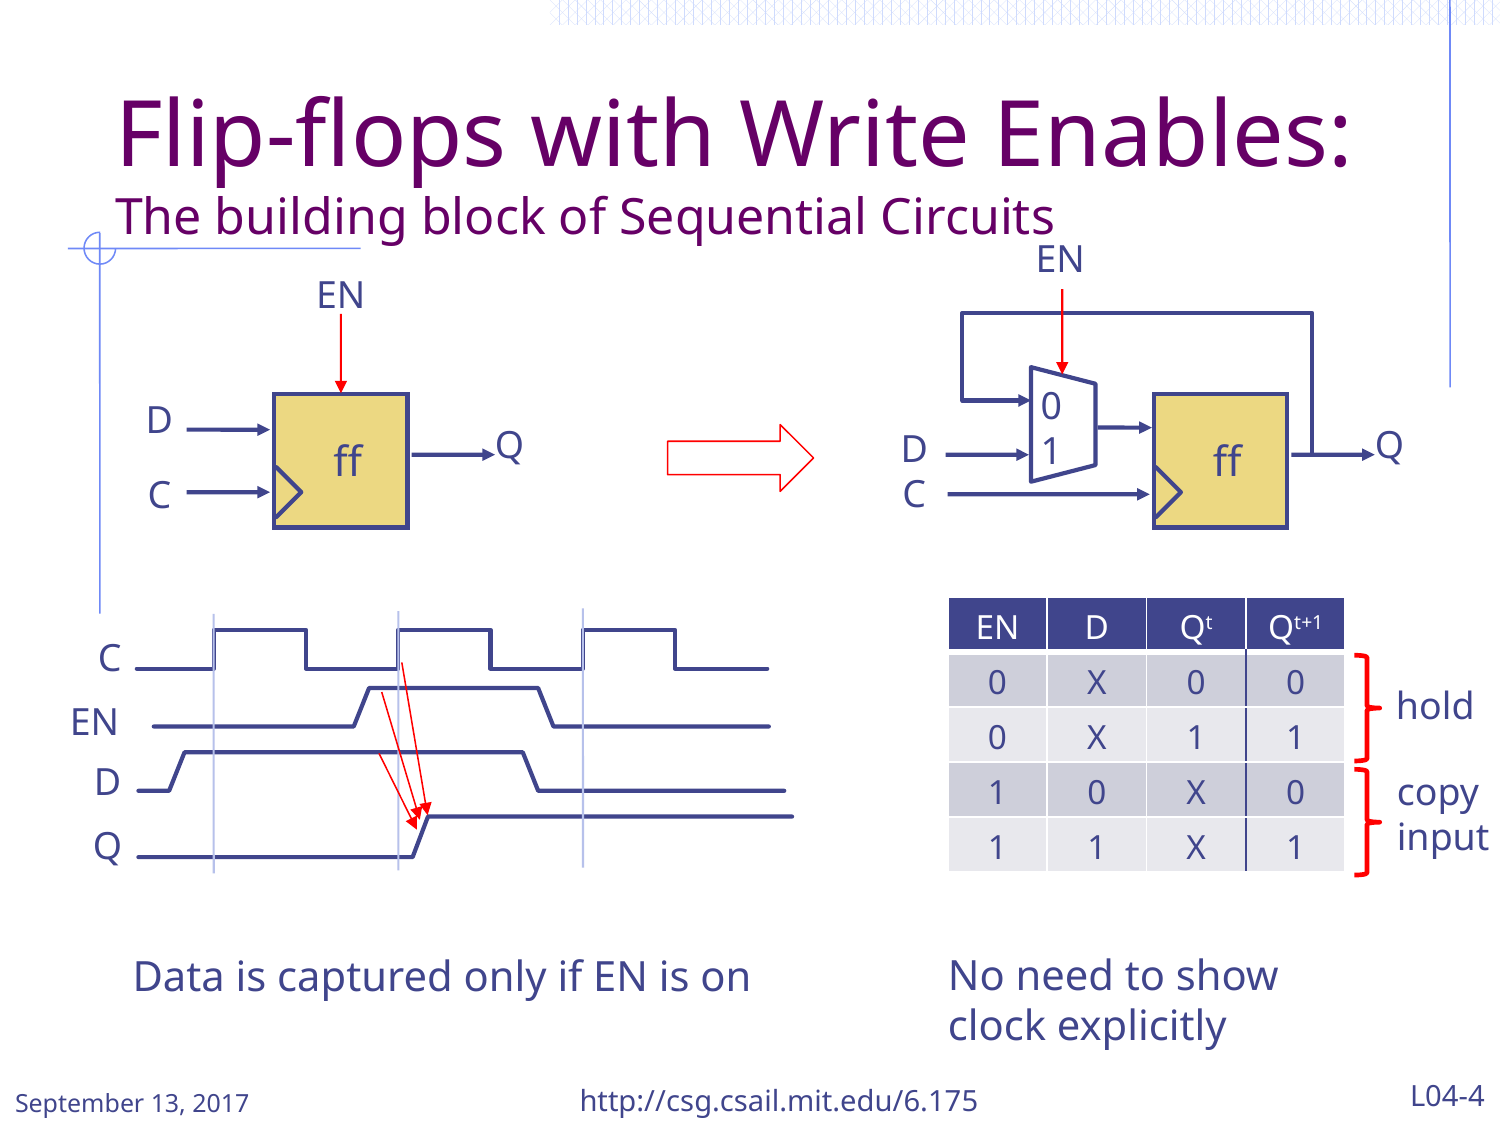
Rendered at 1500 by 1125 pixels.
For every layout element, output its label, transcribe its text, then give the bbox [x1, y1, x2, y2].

table_cell 1 [1048, 818, 1146, 871]
text_box No need to show clock explicitly [933, 941, 1387, 1057]
table_cell X [1147, 763, 1245, 816]
table_cell X [1048, 655, 1146, 706]
table_header D [1048, 598, 1146, 649]
table_cell 0 [1147, 655, 1245, 706]
table_cell 1 [949, 818, 1046, 871]
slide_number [0, 1049, 313, 1125]
table_cell 0 [1048, 763, 1146, 816]
slide_number L04-4 [1187, 1049, 1500, 1125]
table_header Qt [1147, 598, 1245, 649]
table_header Qt+1 [1247, 598, 1344, 649]
table_cell X [1048, 708, 1146, 761]
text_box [53, 608, 793, 874]
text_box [129, 263, 540, 528]
table_cell 1 [1247, 708, 1344, 761]
table_cell 0 [1247, 763, 1344, 816]
text_box [667, 424, 814, 492]
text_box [1354, 760, 1500, 876]
table_cell 0 [949, 655, 1046, 706]
table_cell X [1147, 818, 1245, 871]
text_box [378, 662, 428, 830]
text_box Data is captured only if EN is on [117, 941, 767, 1007]
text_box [884, 227, 1420, 528]
table_cell 1 [949, 763, 1046, 816]
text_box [1354, 654, 1492, 760]
table_cell 1 [1147, 708, 1245, 761]
table_cell 1 [1247, 818, 1344, 871]
title Flip-flops with Write Enables: The building block of Sequential Circuits [100, 64, 1500, 253]
footer http://csg.csail.mit.edu/6.175 [508, 1049, 1051, 1125]
table_cell 0 [949, 708, 1046, 761]
table_header EN [949, 598, 1046, 649]
table_cell 0 [1247, 655, 1344, 706]
